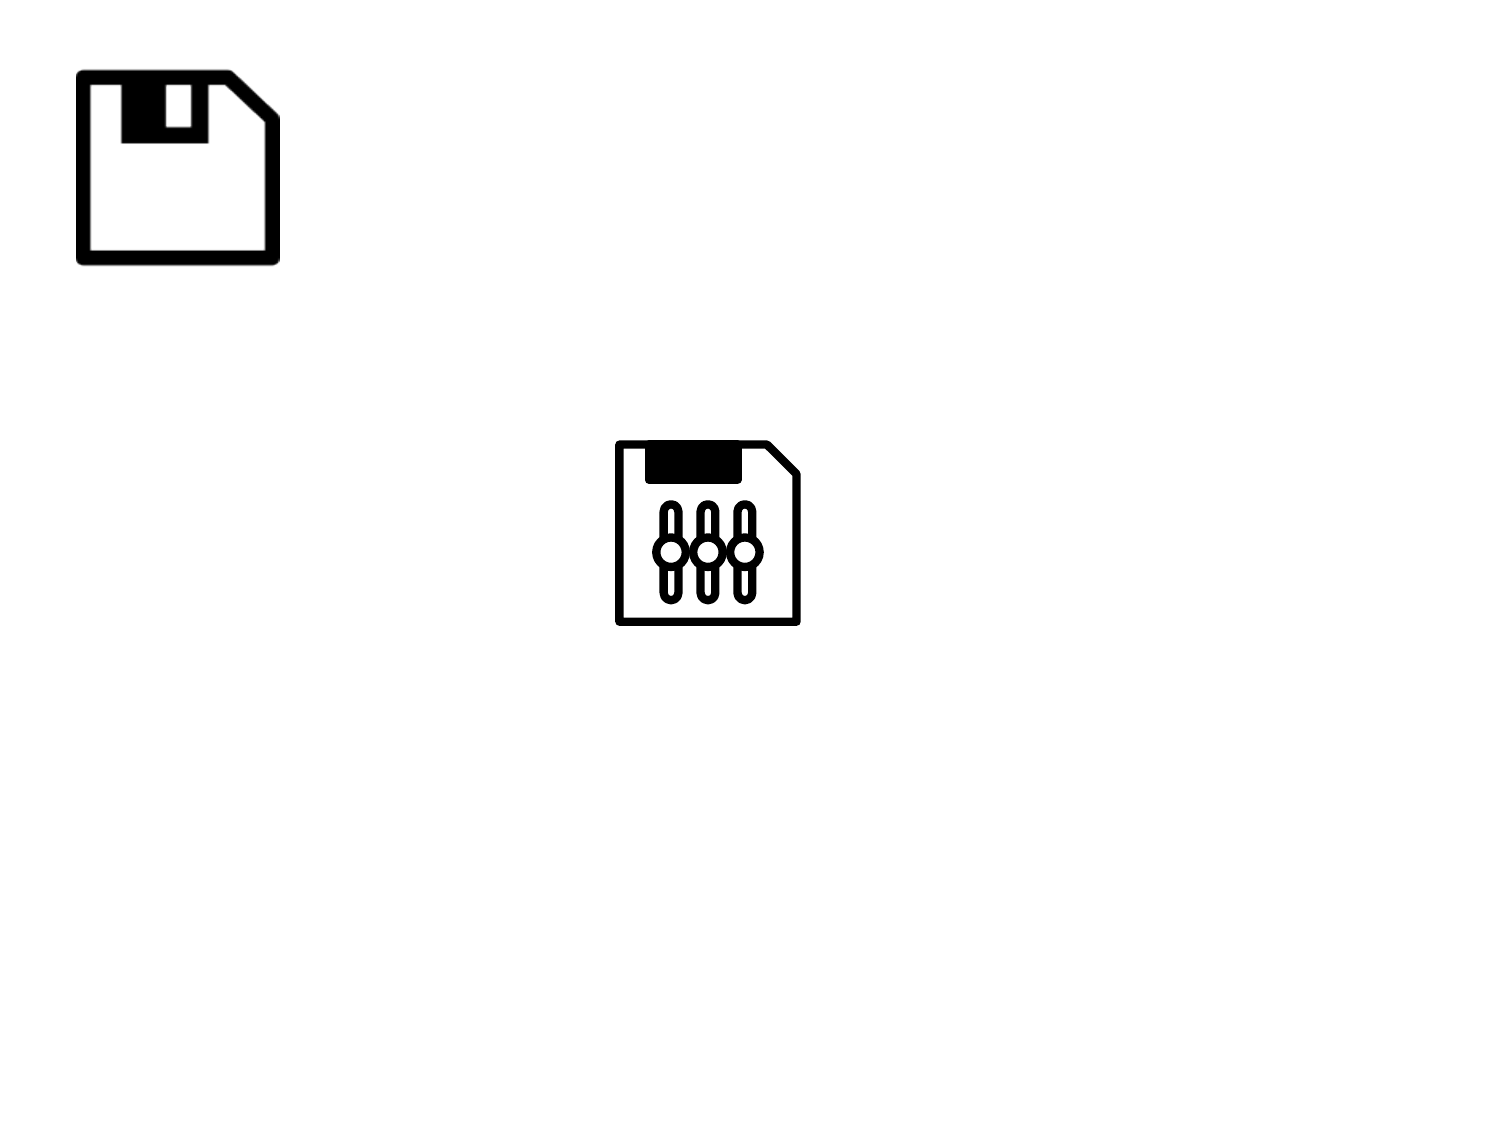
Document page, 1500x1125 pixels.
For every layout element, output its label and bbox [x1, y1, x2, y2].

text_box [654, 541, 658, 563]
picture [76, 66, 280, 270]
text_box [663, 504, 753, 601]
text_box [647, 442, 740, 482]
text_box [757, 540, 762, 564]
text_box [617, 442, 799, 624]
